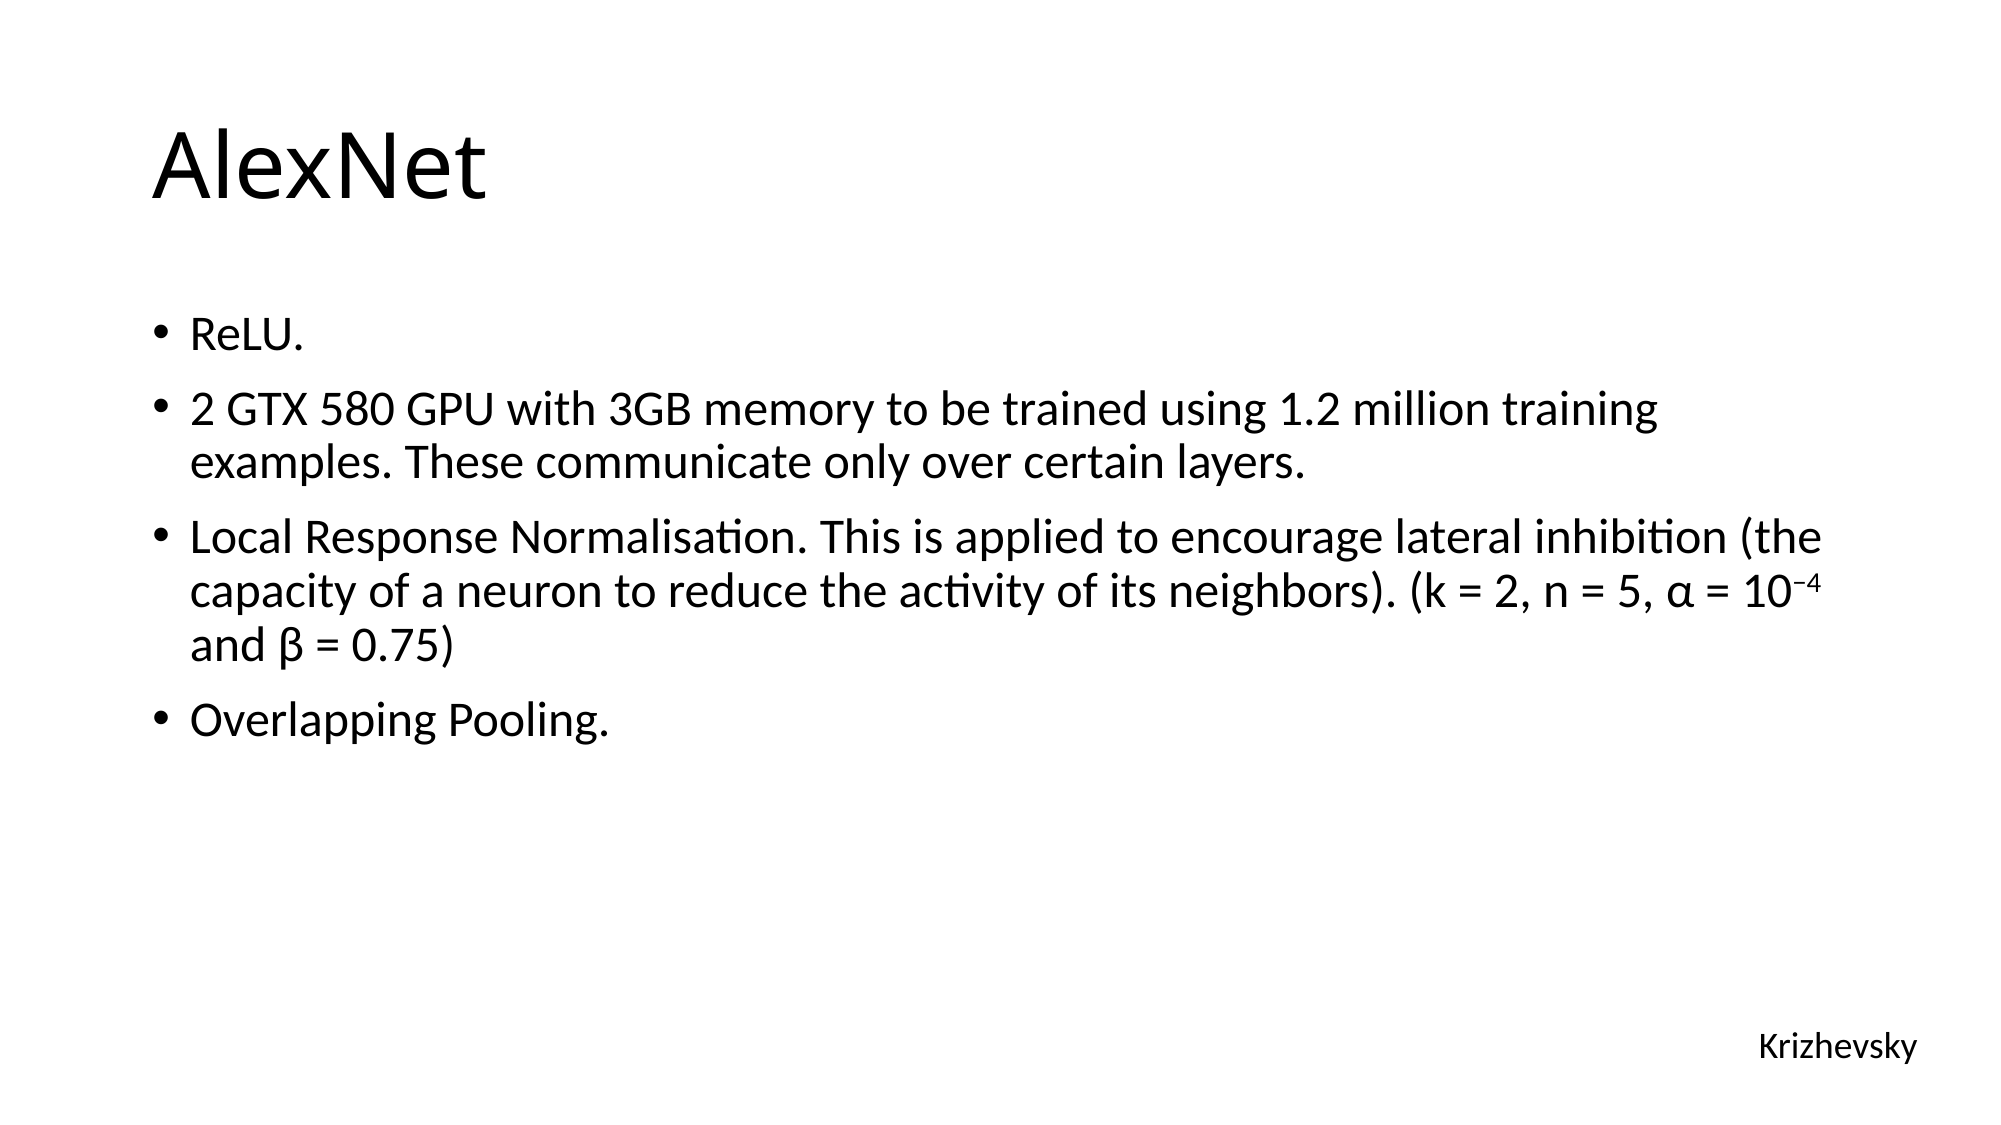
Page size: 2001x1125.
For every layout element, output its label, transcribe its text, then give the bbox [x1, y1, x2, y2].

text_box Krizhevsky [1744, 1013, 2000, 1073]
title AlexNet [137, 59, 1863, 278]
list ReLU. 2 GTX 580 GPU with 3GB memory to be trained using 1.2 million training examples. These communicate only over certain layers. Local Response Normalisation. This is applied to encourage lateral inhibition (the capacity of a neuron to reduce the activity of its neighbors). (k = 2, n = 5, α = 10−4 and β = 0.75) Overlapping Pooling. [137, 299, 1863, 1014]
